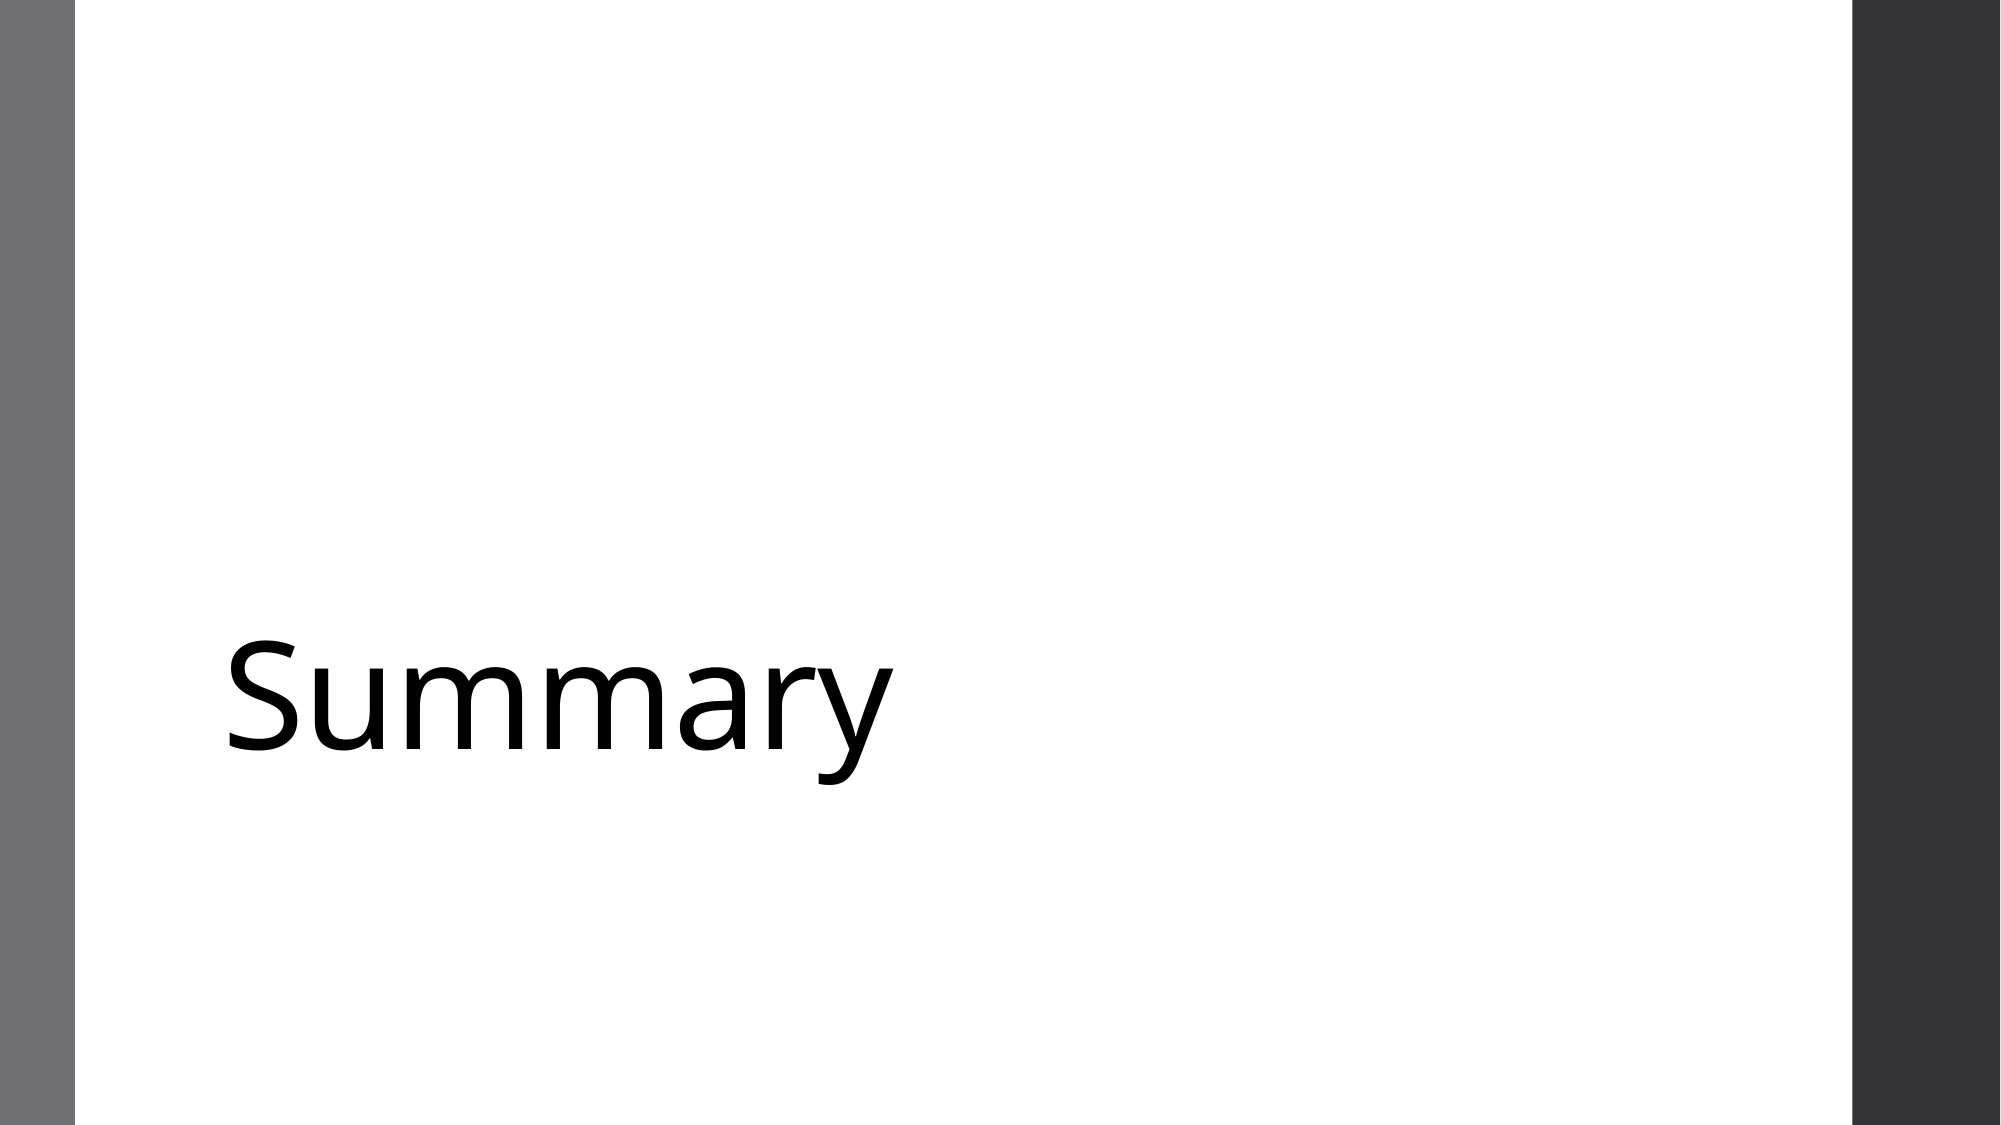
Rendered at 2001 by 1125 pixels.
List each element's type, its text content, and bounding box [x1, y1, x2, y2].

title Summary [206, 124, 1752, 788]
